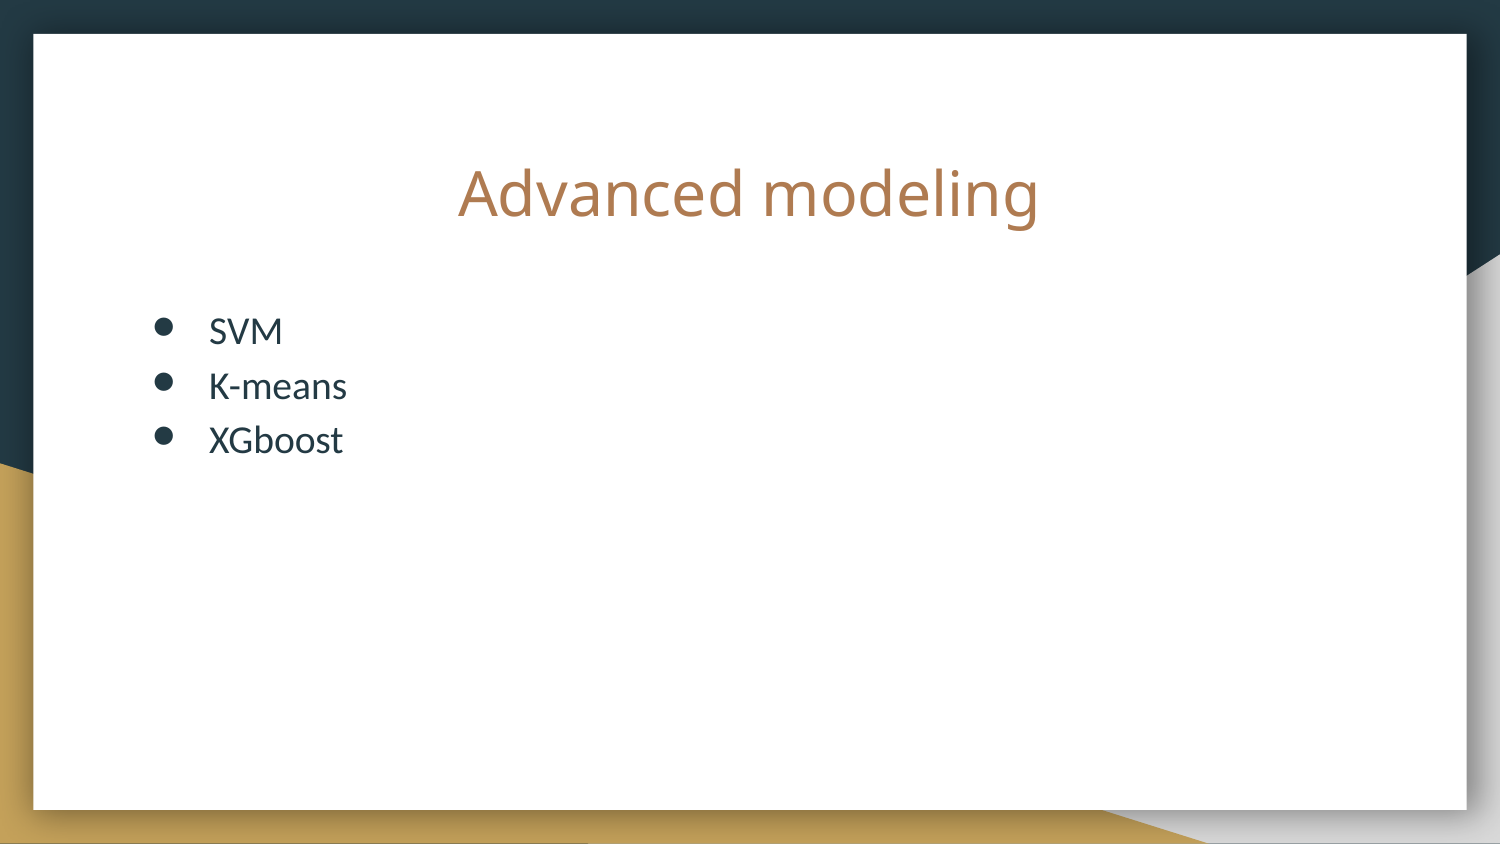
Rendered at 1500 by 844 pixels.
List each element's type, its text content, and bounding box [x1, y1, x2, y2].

list SVM K-means XGboost [119, 283, 1351, 685]
title Advanced modeling [134, 138, 1366, 296]
